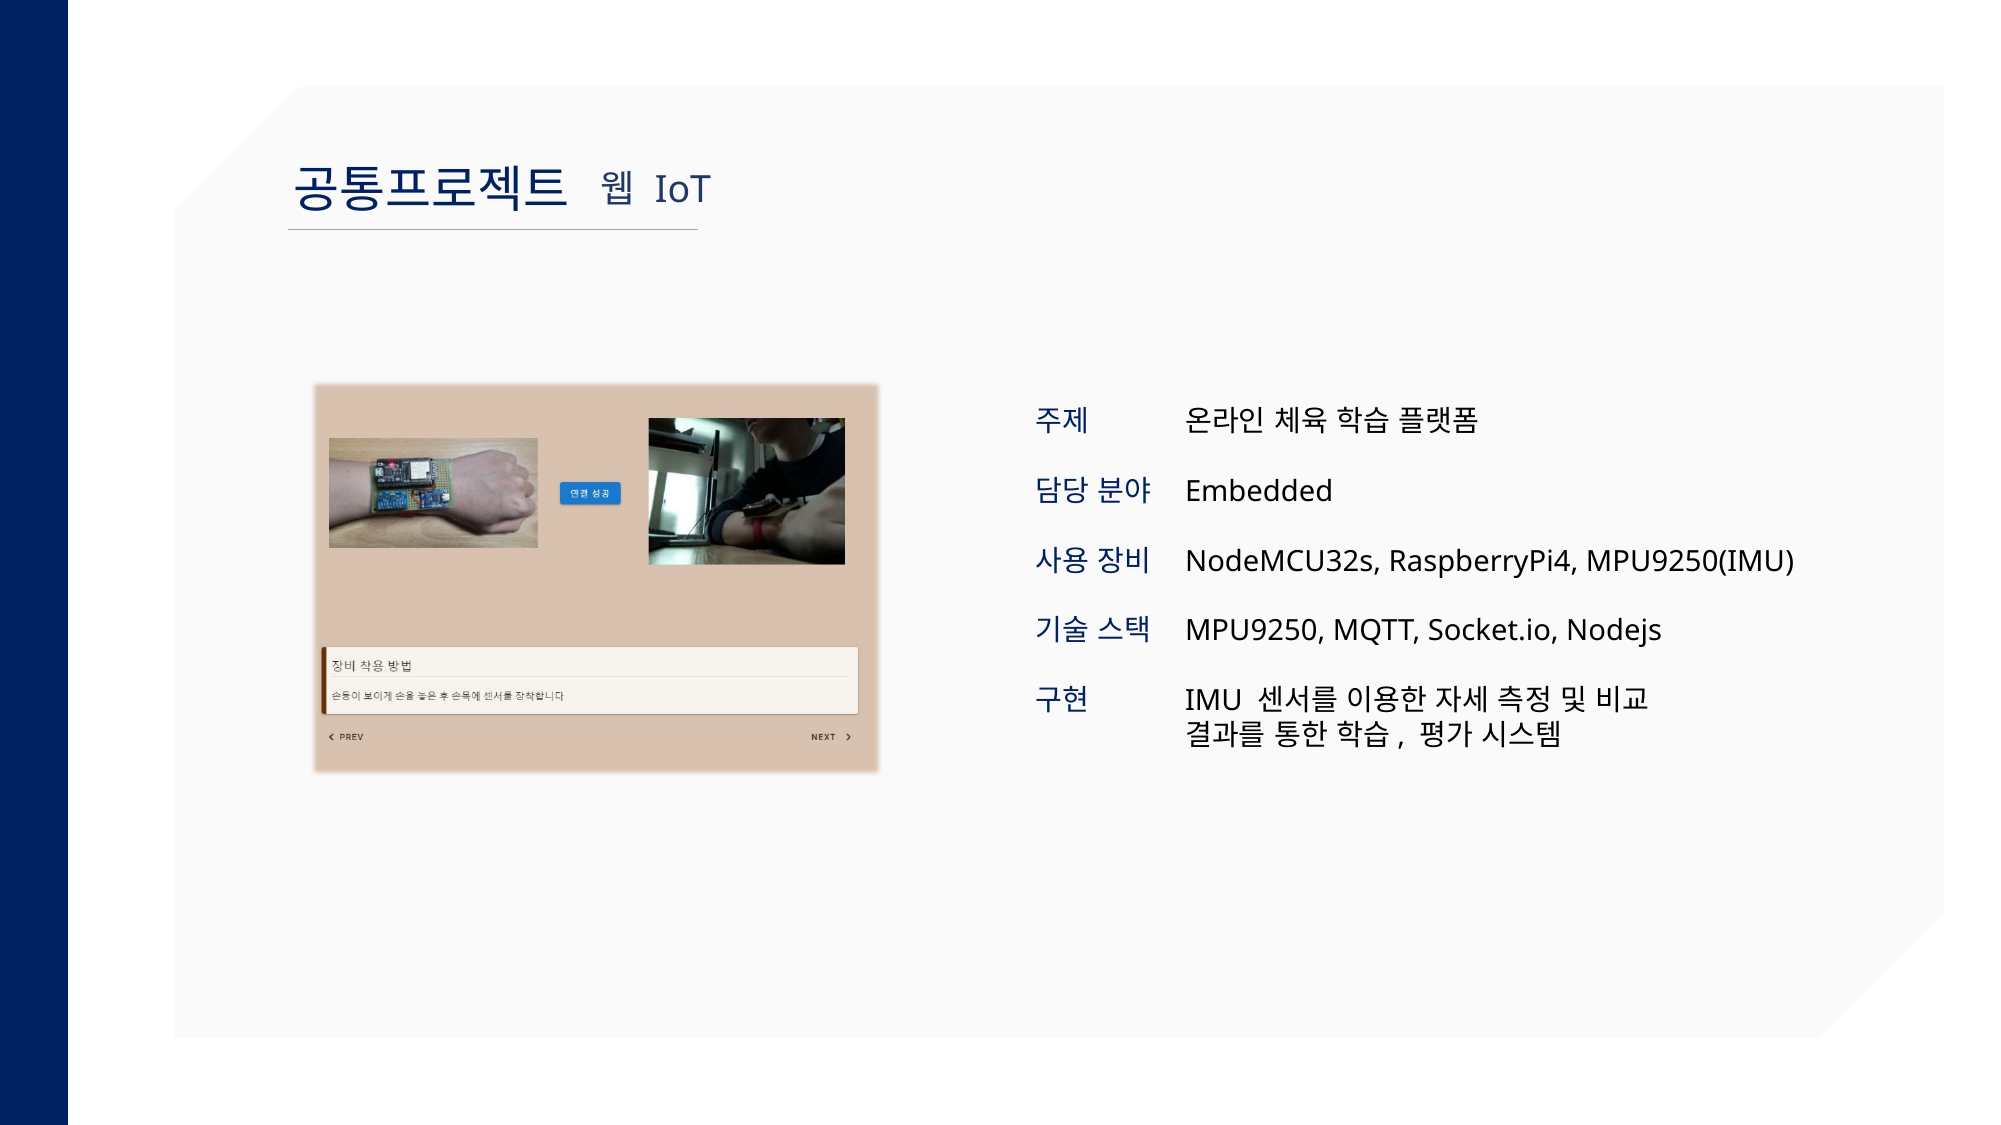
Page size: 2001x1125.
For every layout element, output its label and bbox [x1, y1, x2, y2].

picture [309, 379, 882, 777]
text_box [0, 0, 1944, 1125]
